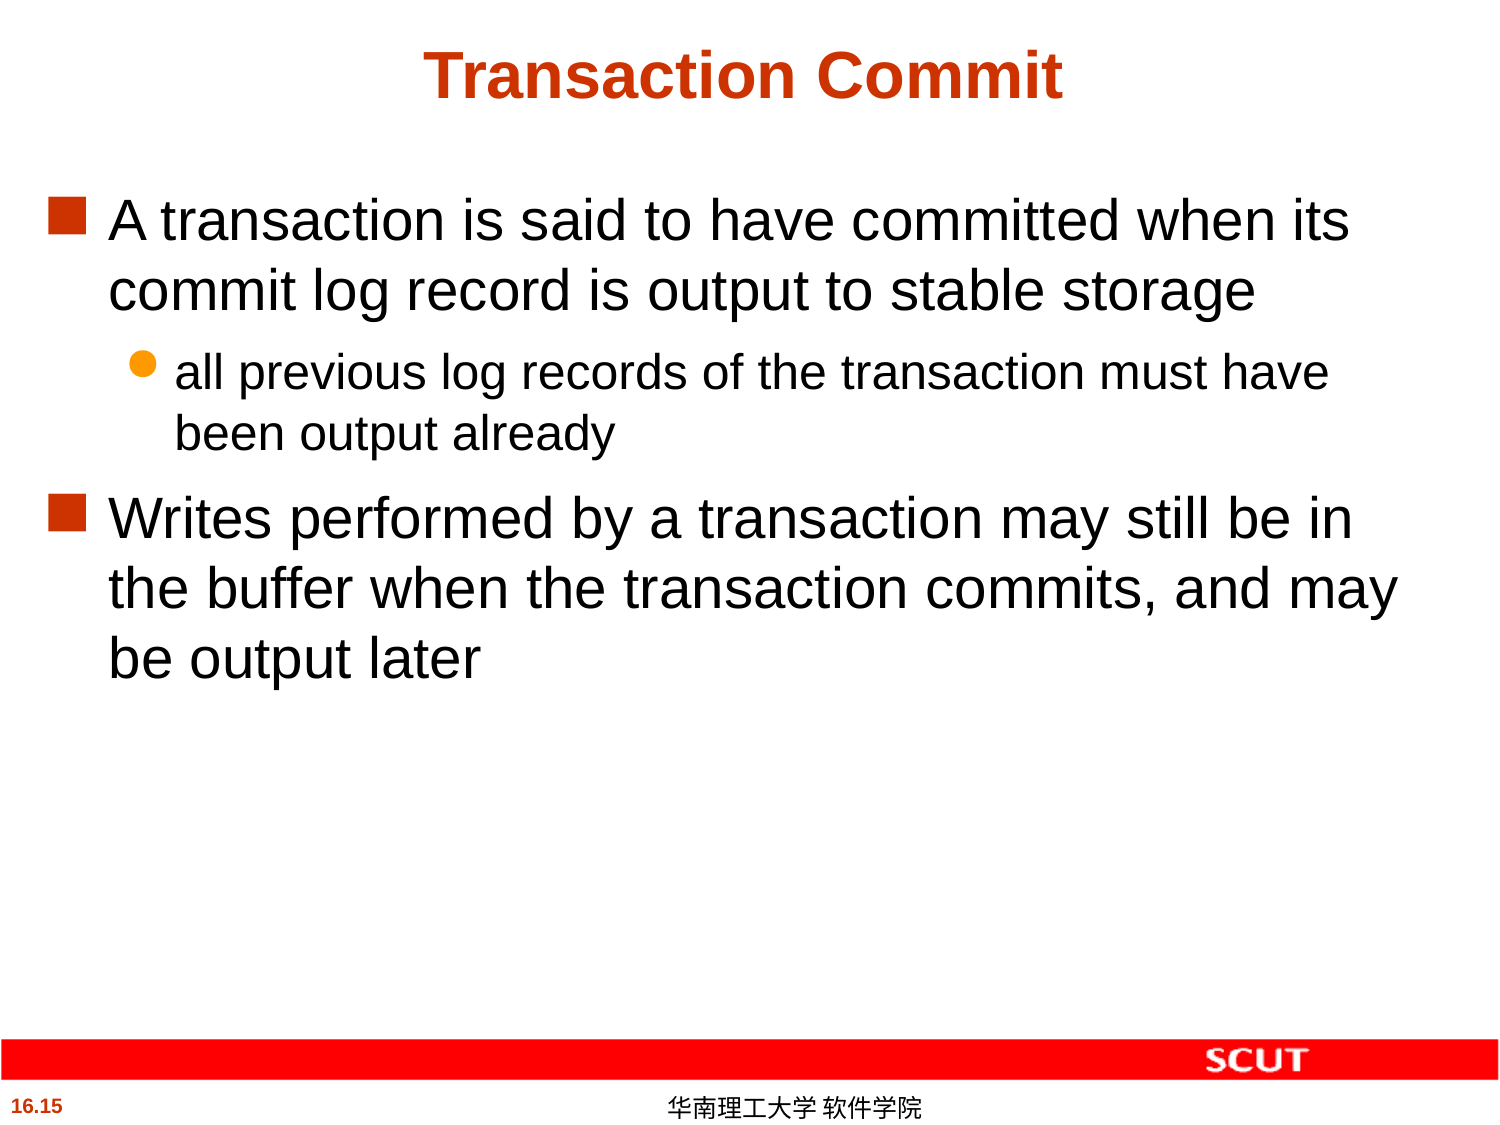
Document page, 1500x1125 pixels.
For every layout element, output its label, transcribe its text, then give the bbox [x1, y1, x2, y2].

picture [0, 1038, 1500, 1083]
list A transaction is said to have committed when its commit log record is output to stable storage all previous log records of the transaction must have been output already Writes performed by a transaction may still be in the buffer when the transaction commits, and may be output later [37, 174, 1450, 1038]
title Transaction Commit [37, 18, 1452, 120]
